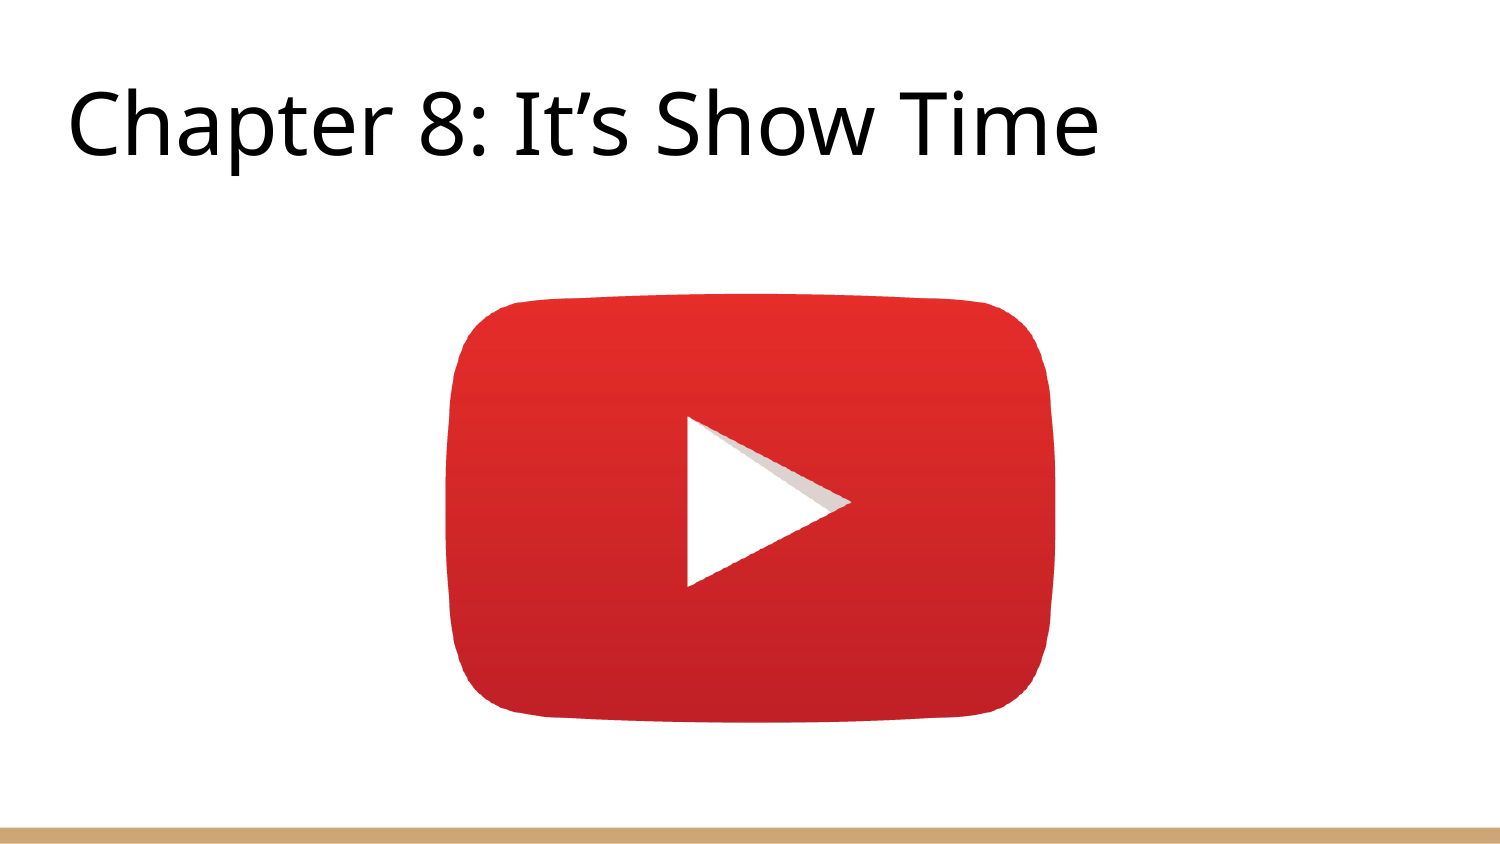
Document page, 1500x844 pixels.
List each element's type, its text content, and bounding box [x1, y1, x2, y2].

picture [421, 180, 1079, 837]
title Chapter 8: It’s Show Time [51, 51, 1449, 189]
